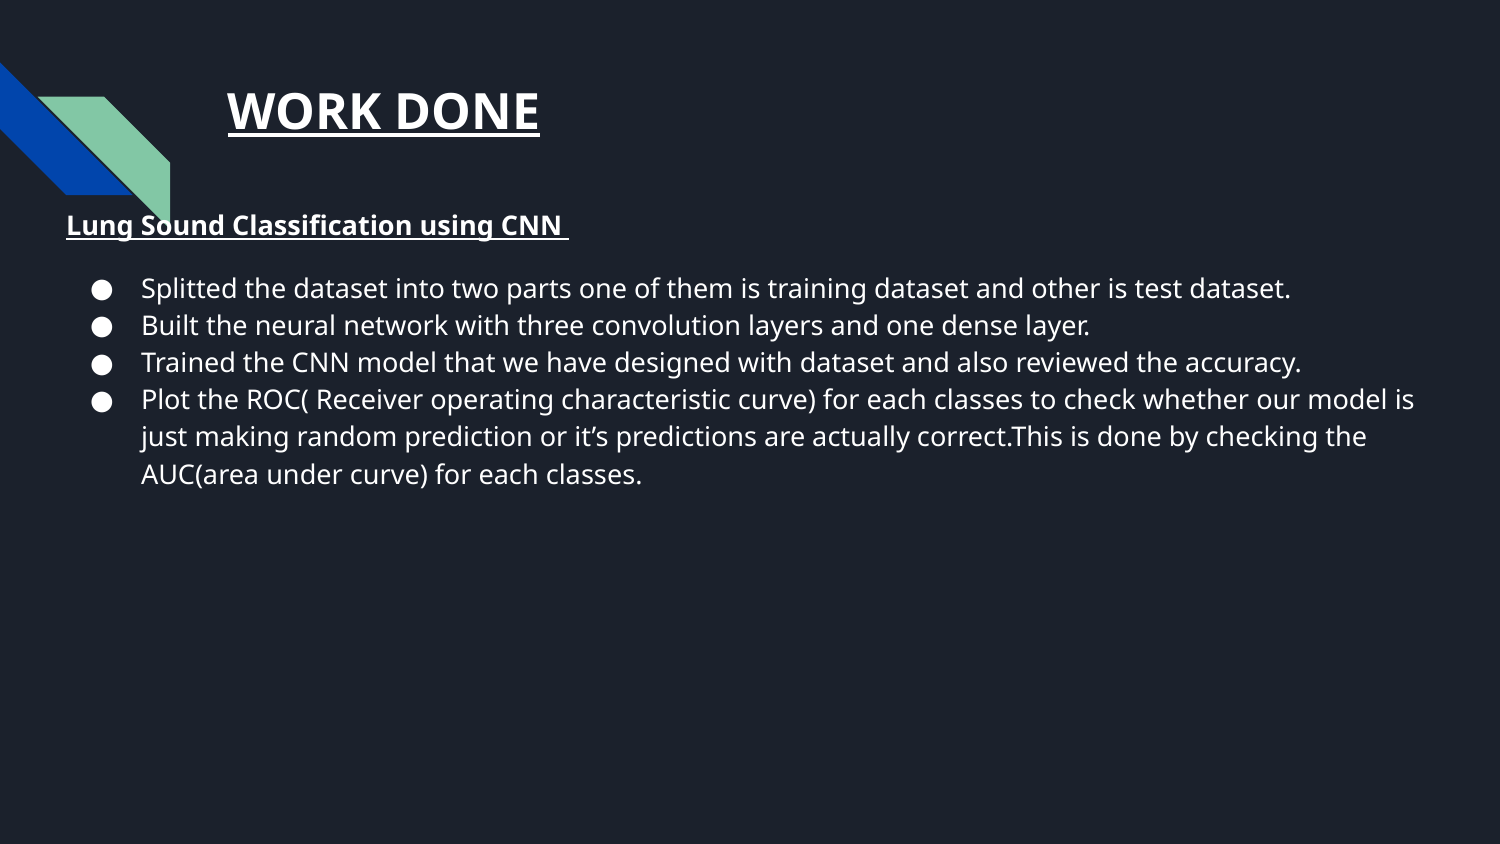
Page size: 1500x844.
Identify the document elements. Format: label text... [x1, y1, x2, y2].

title WORK DONE [212, 64, 1368, 189]
list Lung Sound Classification using CNN Splitted the dataset into two parts one of them is training dataset and other is test dataset. Built the neural network with three convolution layers and one dense layer. Trained the CNN model that we have designed with dataset and also reviewed the accuracy. Plot the ROC( Receiver operating characteristic curve) for each classes to check whether our model is just making random prediction or it’s predictions are actually correct.This is done by checking the AUC(area under curve) for each classes. [51, 189, 1449, 795]
